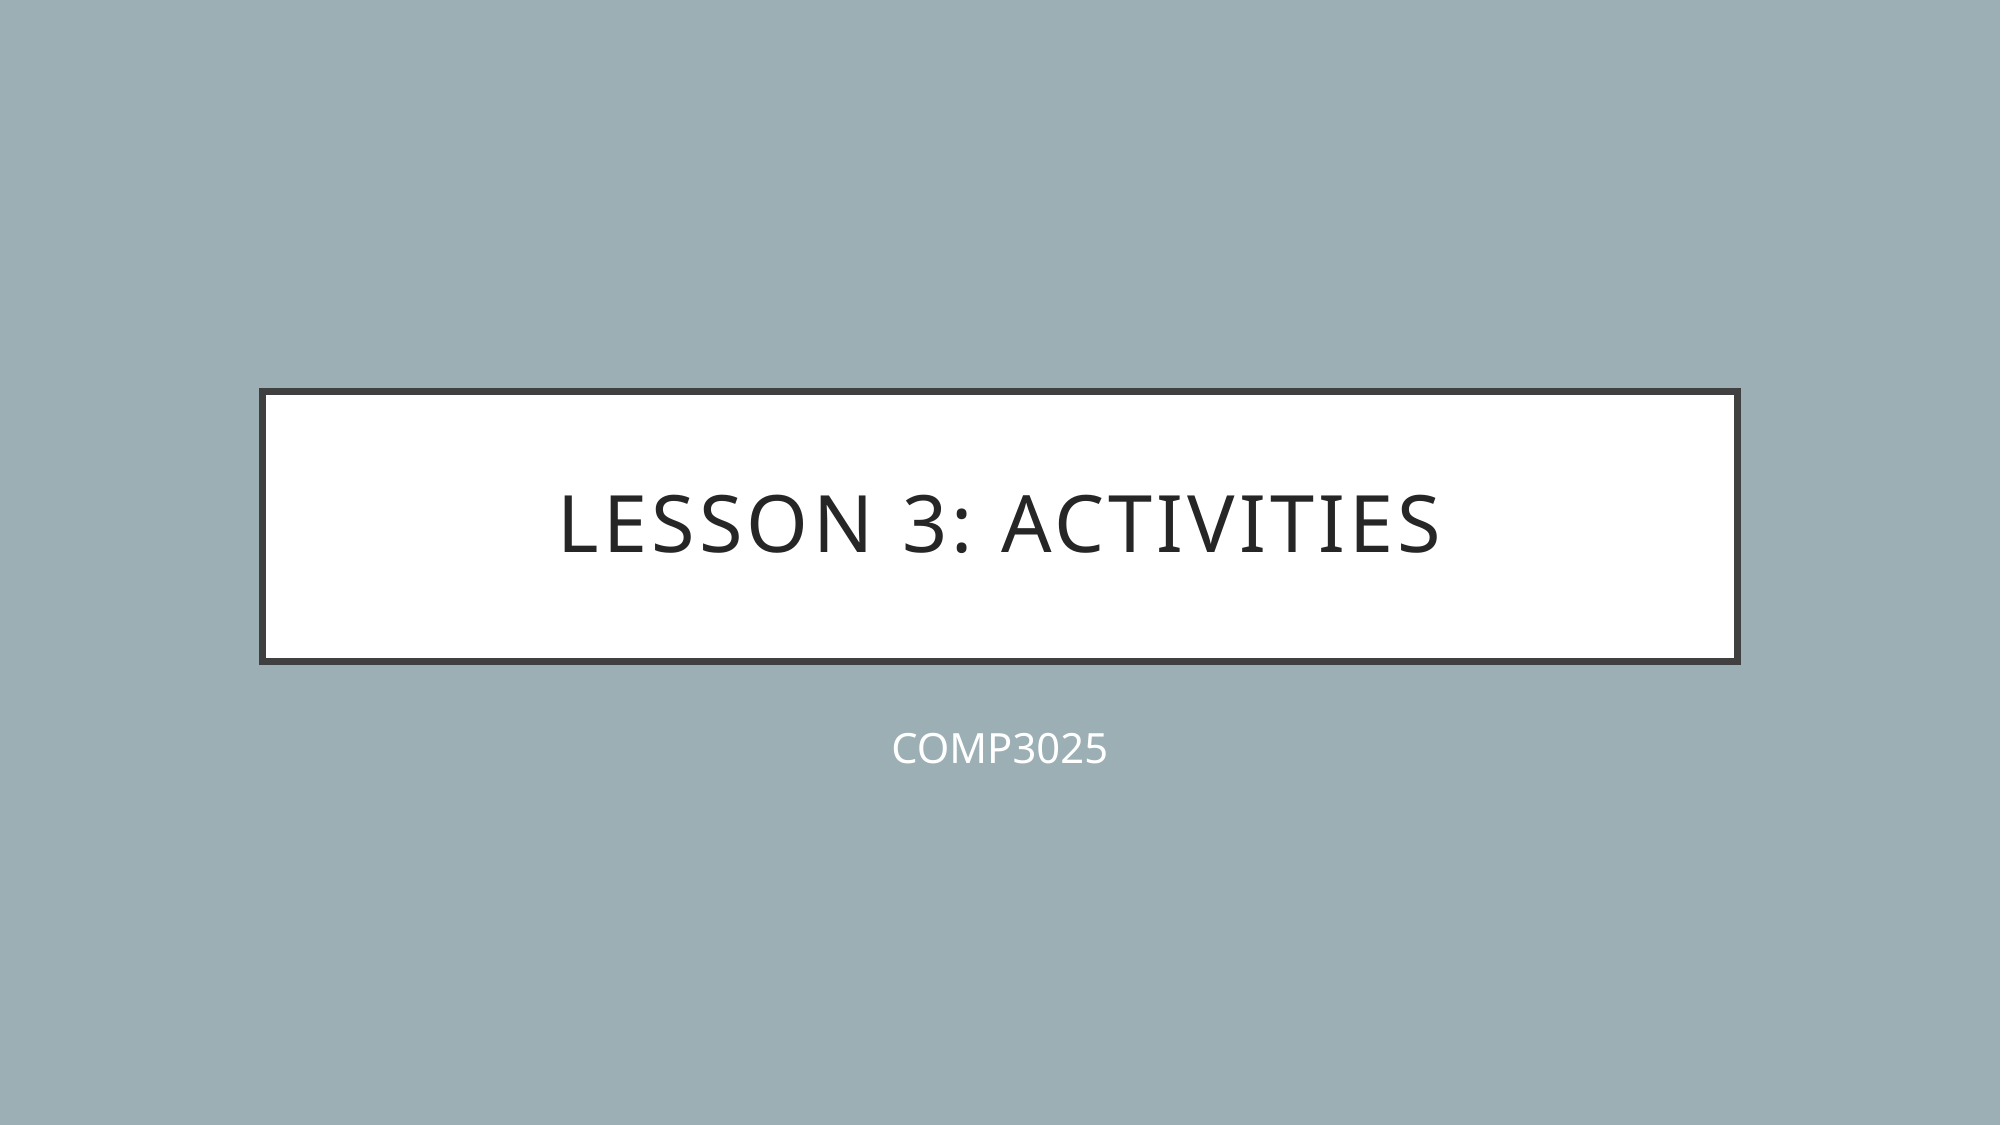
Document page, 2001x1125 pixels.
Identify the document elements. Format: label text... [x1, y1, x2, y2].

title Lesson 3: Activities [259, 388, 1741, 665]
subtitle COMP3025 [442, 713, 1558, 918]
